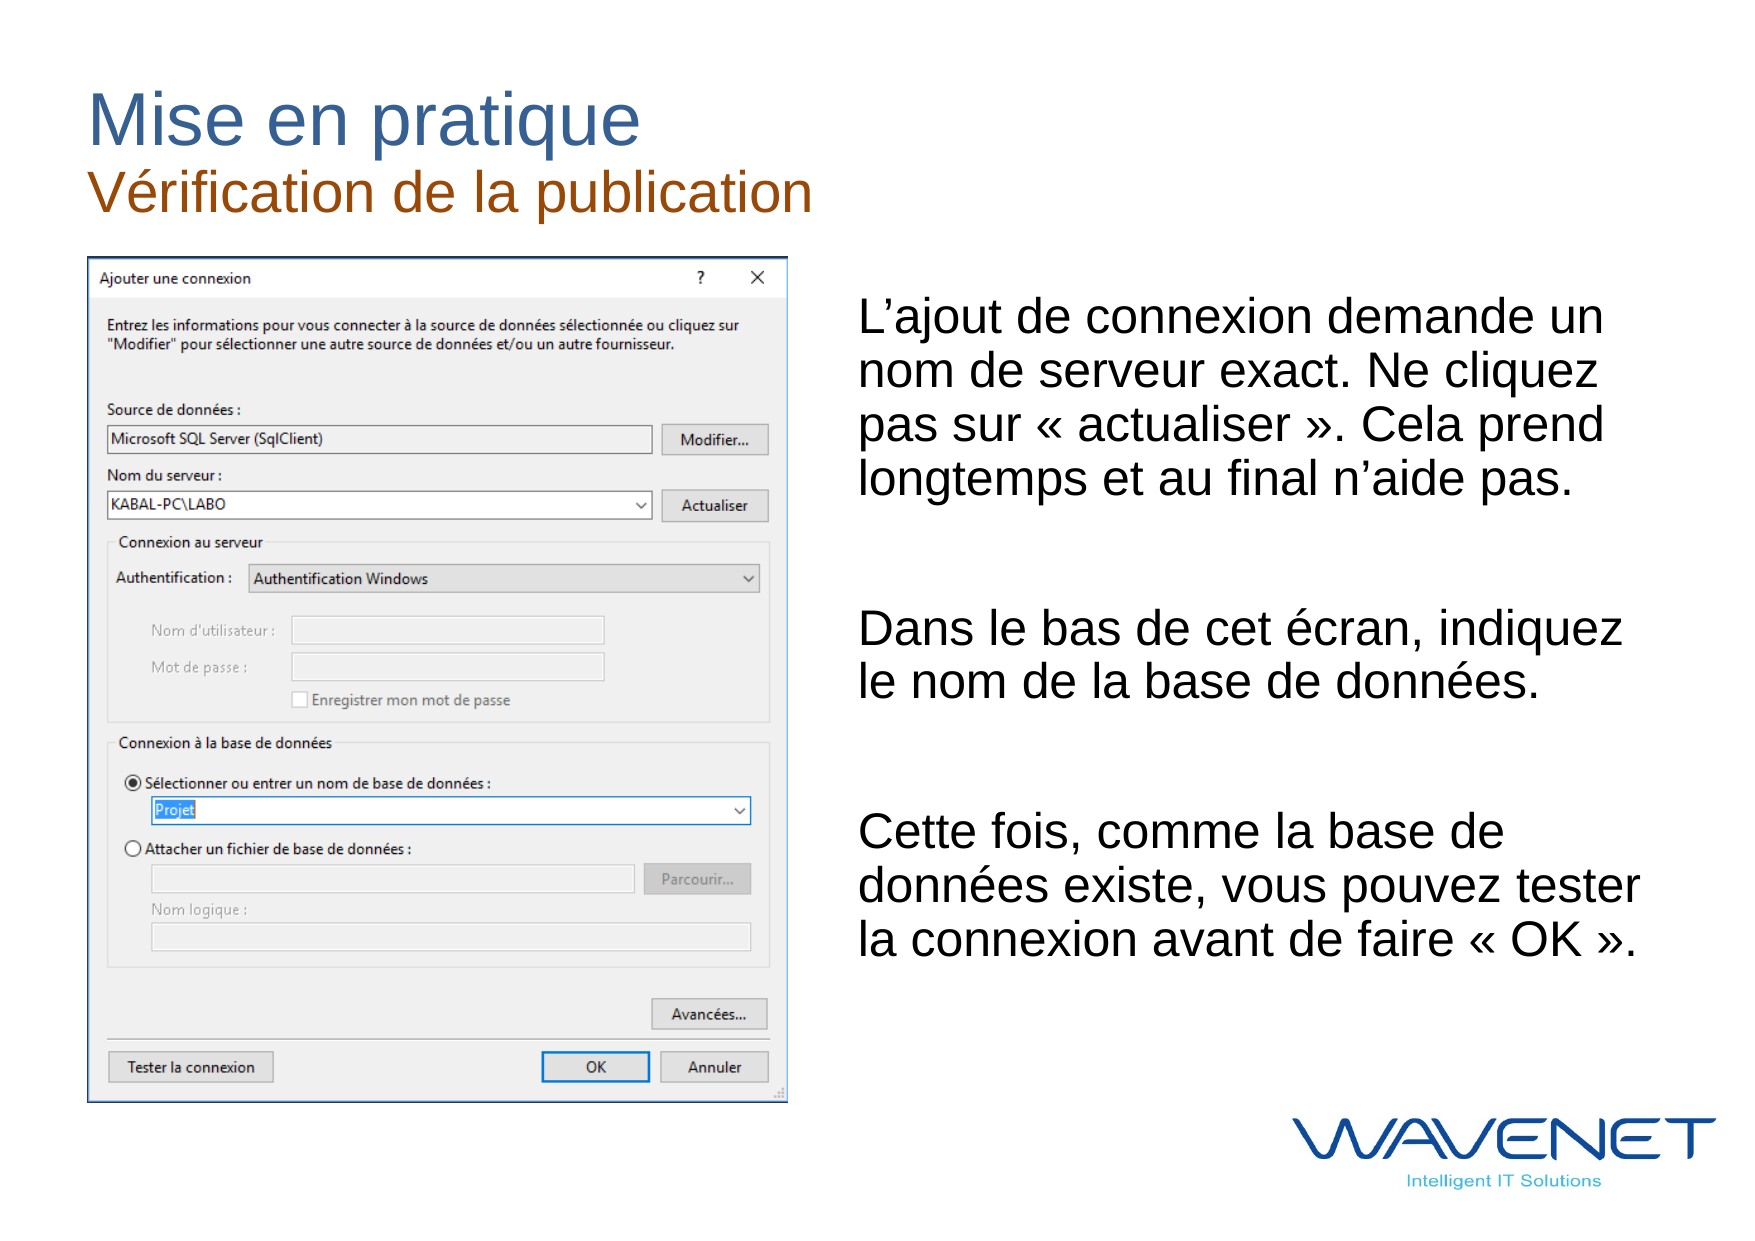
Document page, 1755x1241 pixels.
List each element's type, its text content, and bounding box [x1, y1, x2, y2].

picture [87, 256, 788, 1103]
picture [1290, 1116, 1718, 1191]
title Mise en pratique Vérification de la publication [87, 49, 1667, 257]
list L’ajout de connexion demande un nom de serveur exact. Ne cliquez pas sur « actualiser ». Cela prend longtemps et au final n’aide pas. Dans le bas de cet écran, indiquez le nom de la base de données. Cette fois, comme la base de données existe, vous pouvez tester la connexion avant de faire « OK ». [857, 290, 1667, 1010]
